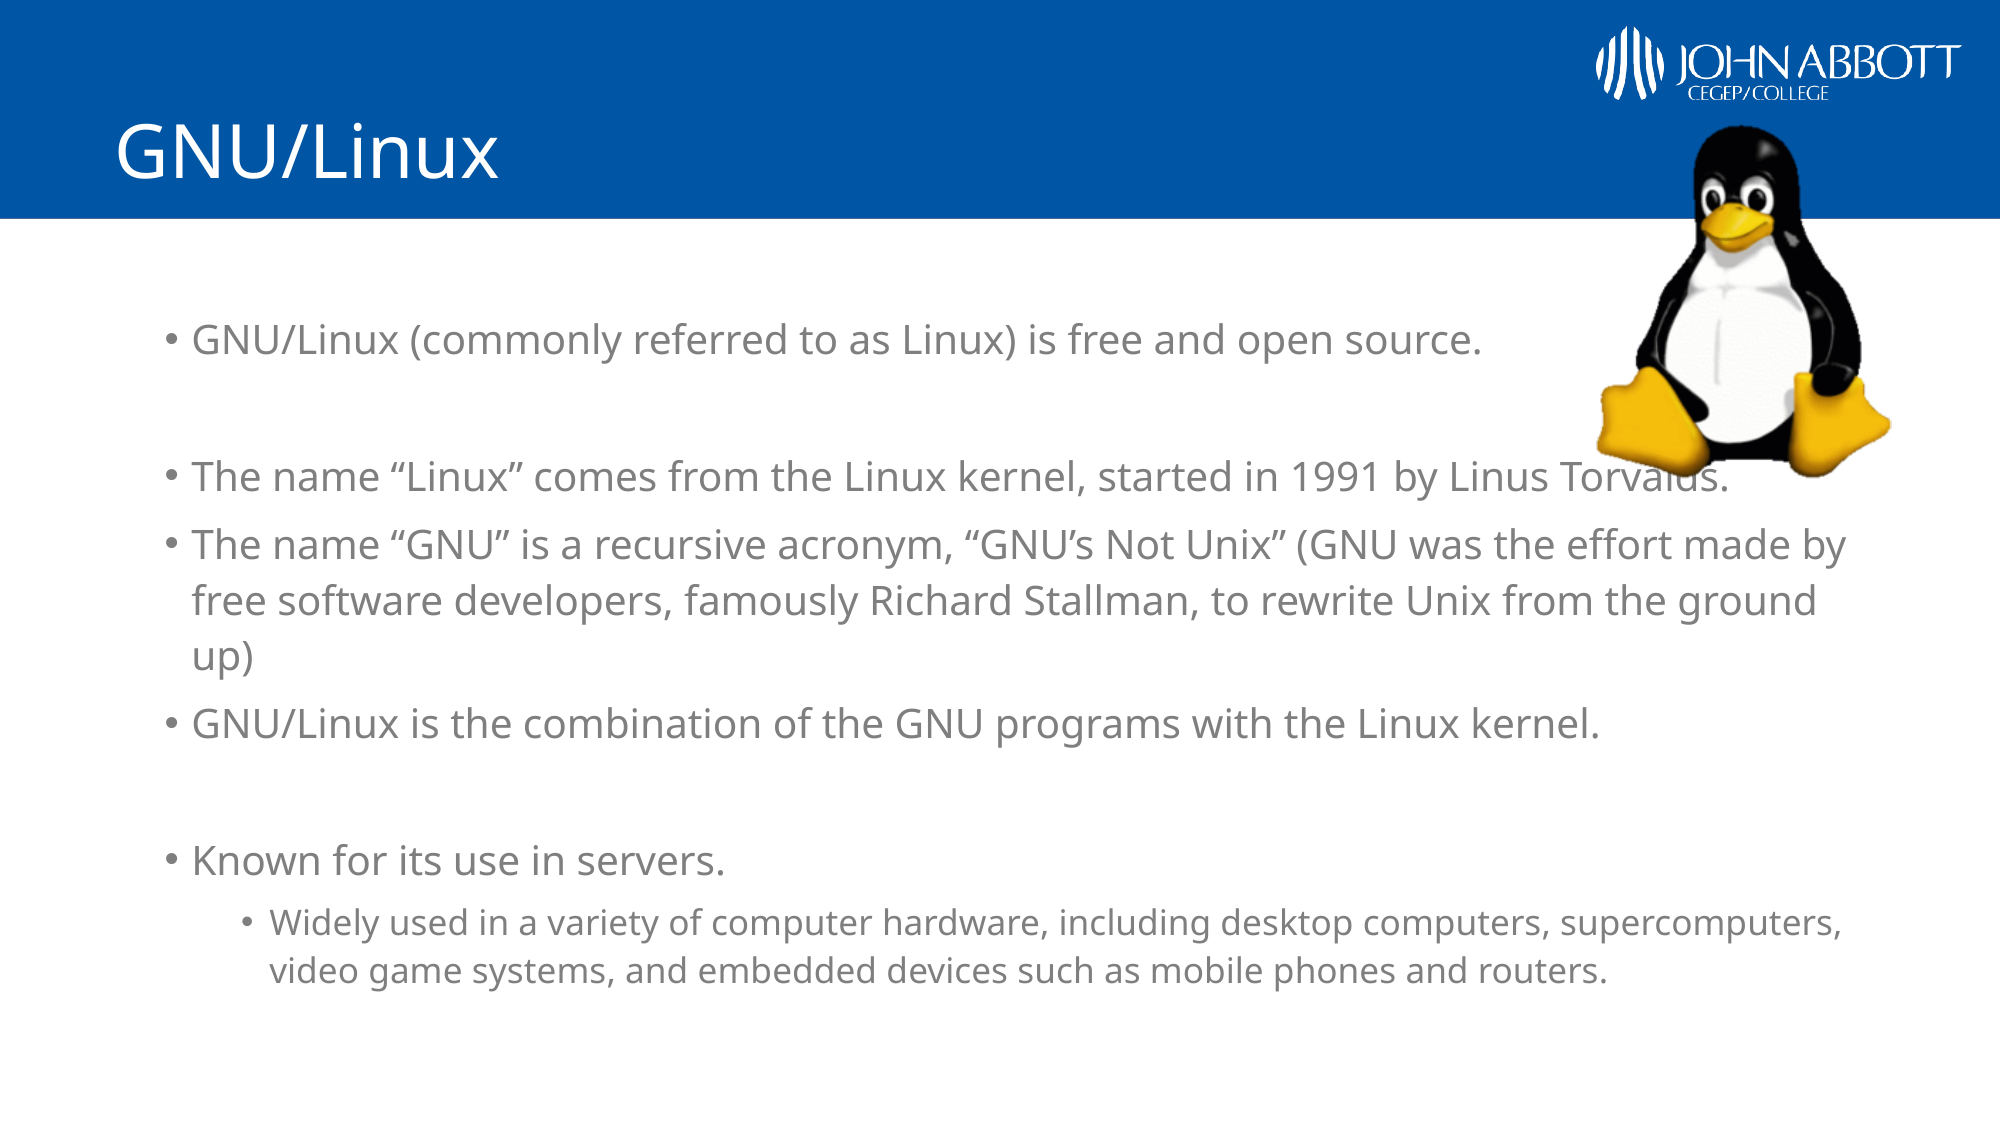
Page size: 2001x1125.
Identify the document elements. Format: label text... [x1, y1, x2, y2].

title GNU/Linux [99, 0, 1863, 202]
picture [1587, 116, 1901, 488]
list GNU/Linux (commonly referred to as Linux) is free and open source. The name “Linux” comes from the Linux kernel, started in 1991 by Linus Torvalds. The name “GNU” is a recursive acronym, “GNU’s Not Unix” (GNU was the effort made by free software developers, famously Richard Stallman, to rewrite Unix from the ground up) GNU/Linux is the combination of the GNU programs with the Linux kernel. Known for its use in servers. Widely used in a variety of computer hardware, including desktop computers, supercomputers, video game systems, and embedded devices such as mobile phones and routers. [137, 299, 1863, 1014]
picture [1863, 26, 1962, 100]
